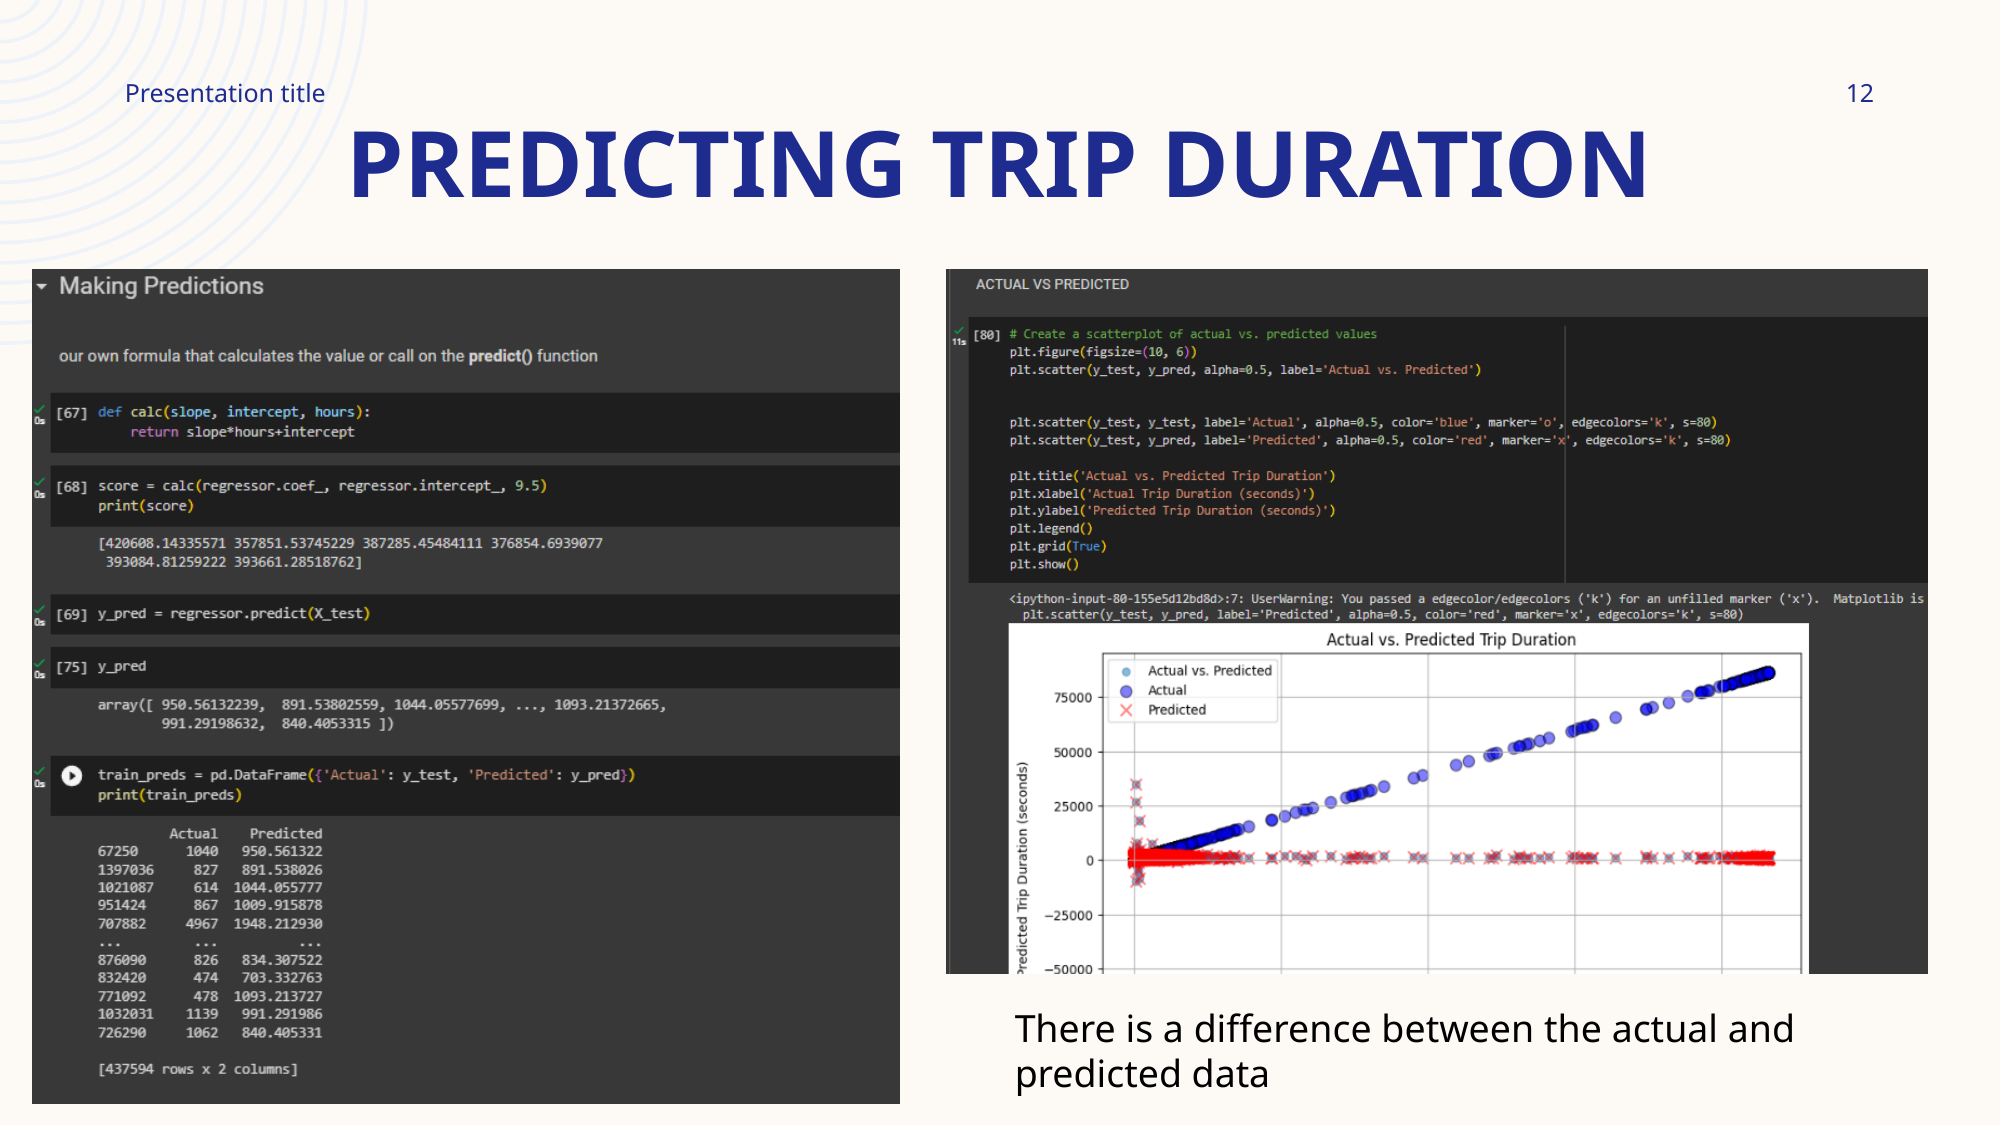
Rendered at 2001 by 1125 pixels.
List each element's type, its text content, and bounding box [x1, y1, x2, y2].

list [32, 269, 900, 1104]
footer Presentation title [124, 75, 650, 116]
title Predicting trip duration [125, 0, 1875, 224]
slide_number 12 [1712, 75, 1875, 116]
text_box There is a difference between the actual and predicted data [999, 997, 1868, 1102]
picture [946, 269, 1928, 974]
